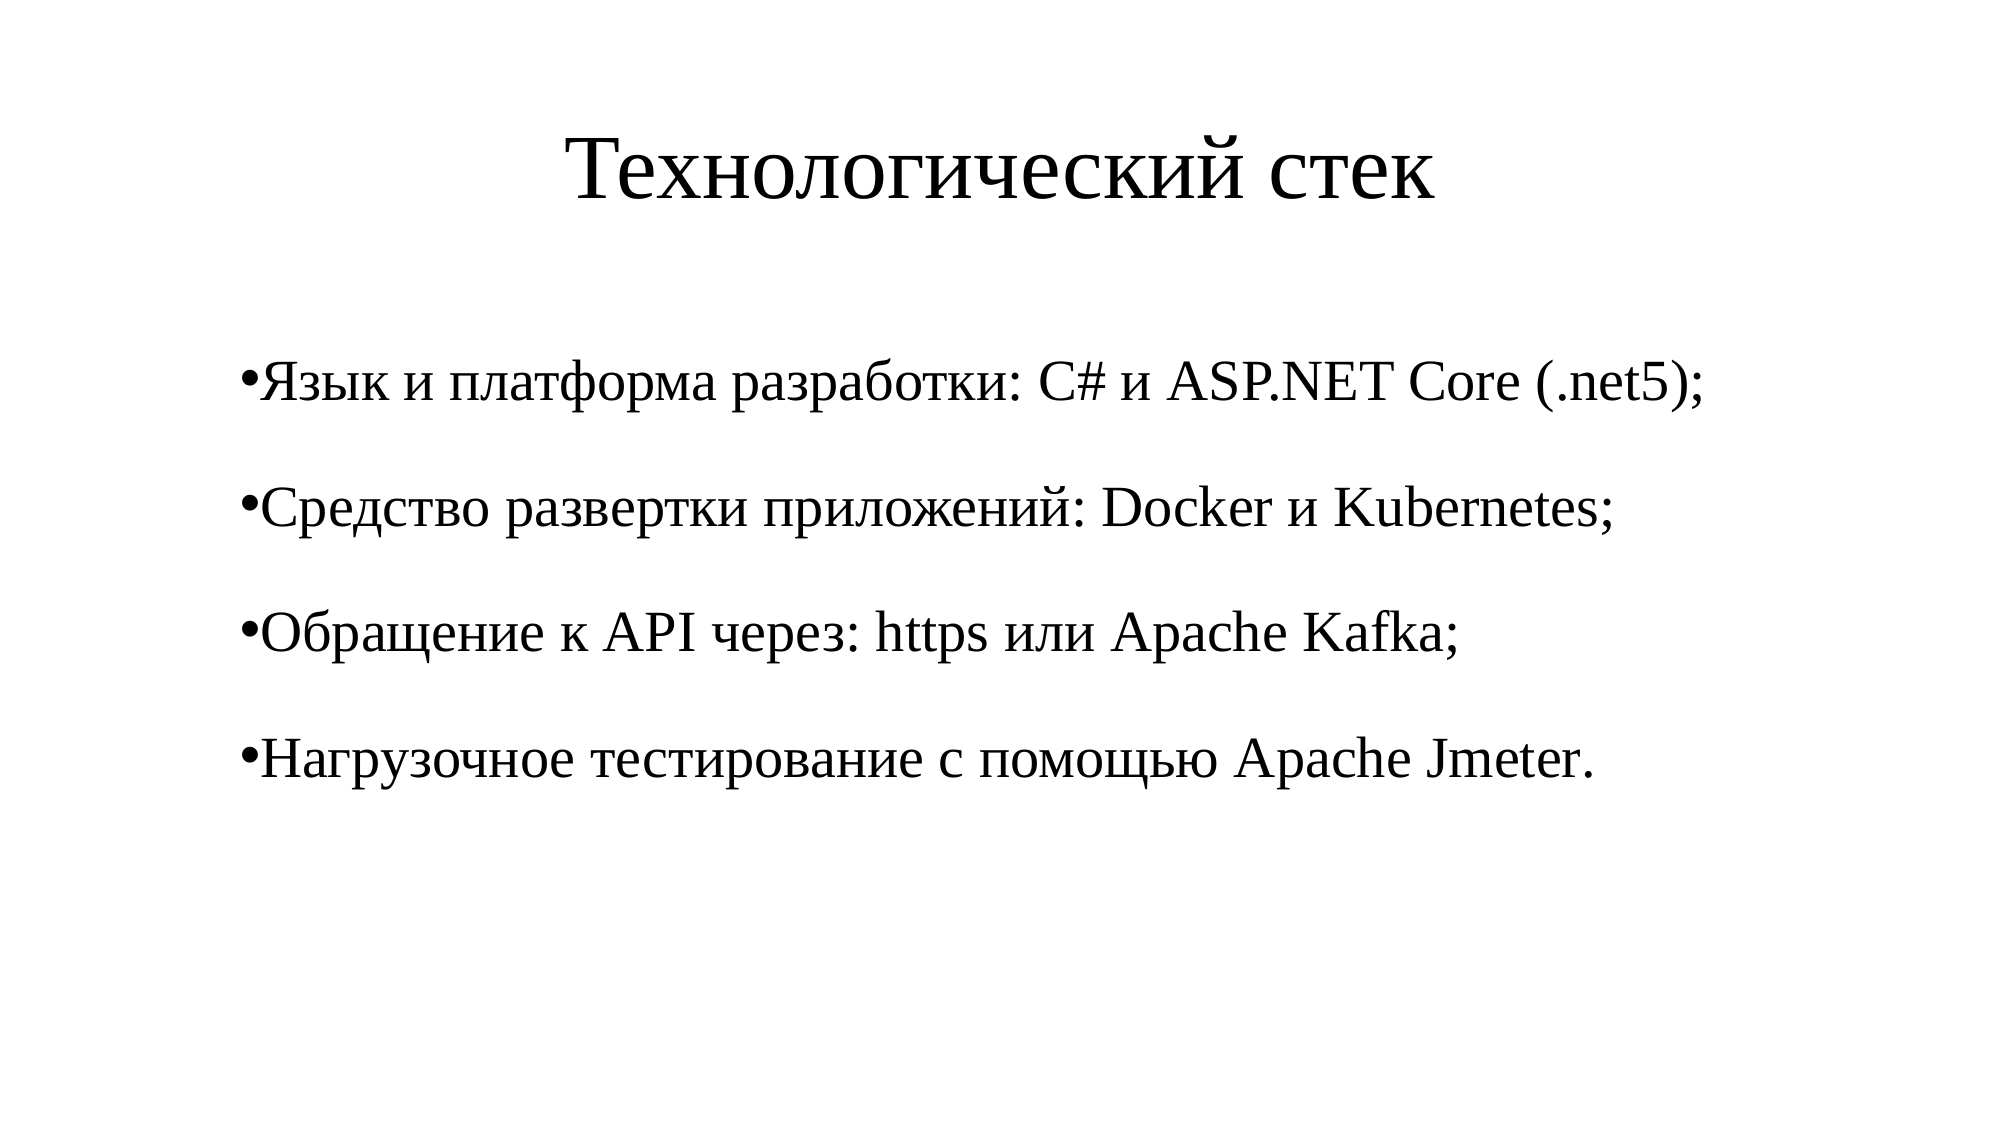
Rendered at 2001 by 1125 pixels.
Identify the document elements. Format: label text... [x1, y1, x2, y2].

title Технологический стек [137, 59, 1863, 278]
list Язык и платформа разработки: C# и ASP.NET Core (.net5); Средство развертки приложений: Docker и Kubernetes; Обращение к API через: https или Apache Kafka; Нагрузочное тестирование с помощью Apache Jmeter. [137, 299, 1863, 1014]
